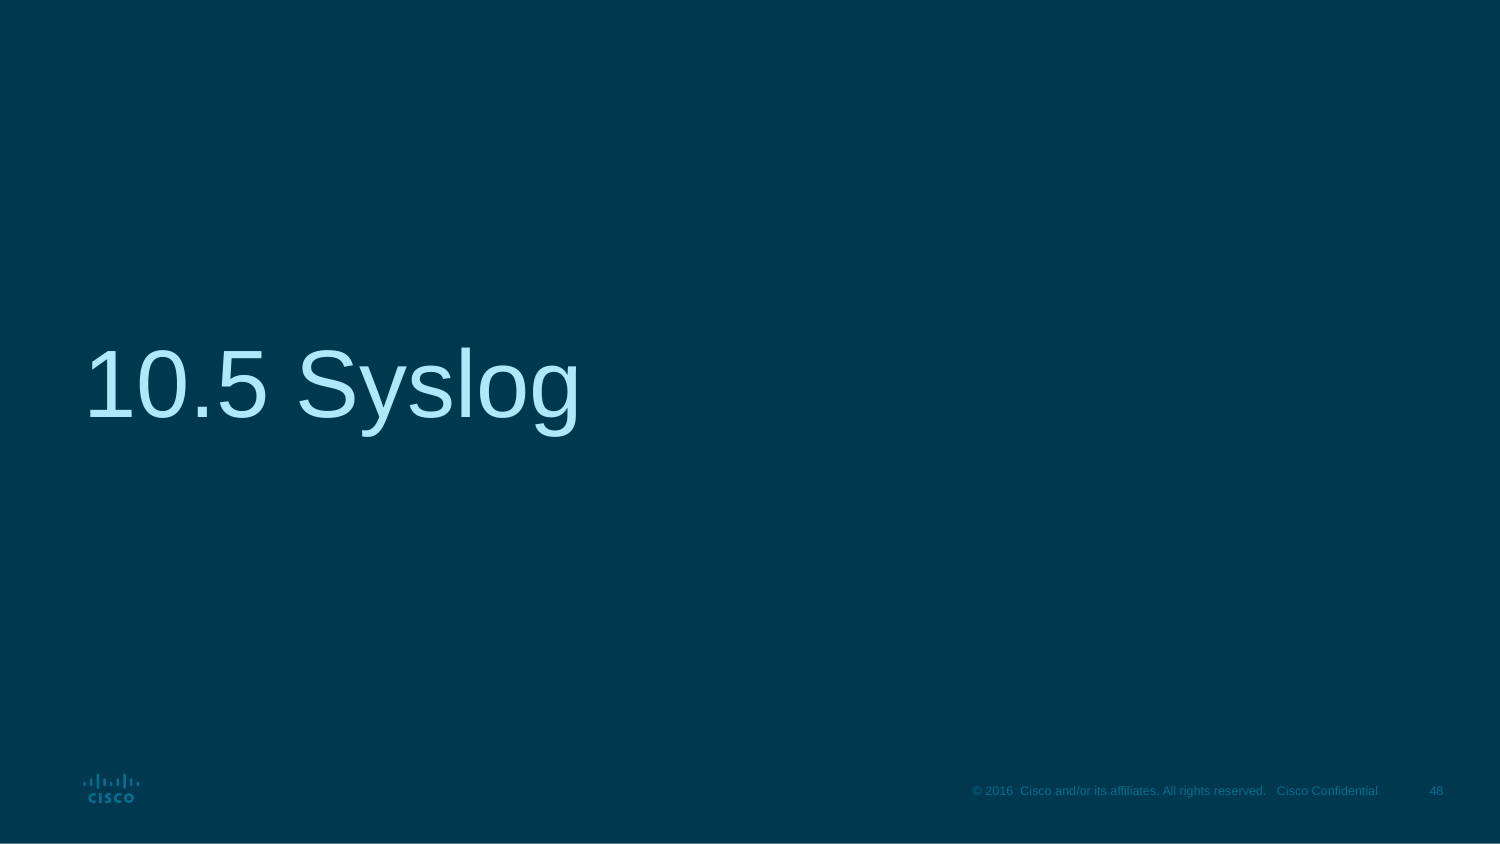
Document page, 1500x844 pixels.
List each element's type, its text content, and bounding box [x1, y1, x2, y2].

title 10.5 Syslog [68, 293, 1356, 446]
